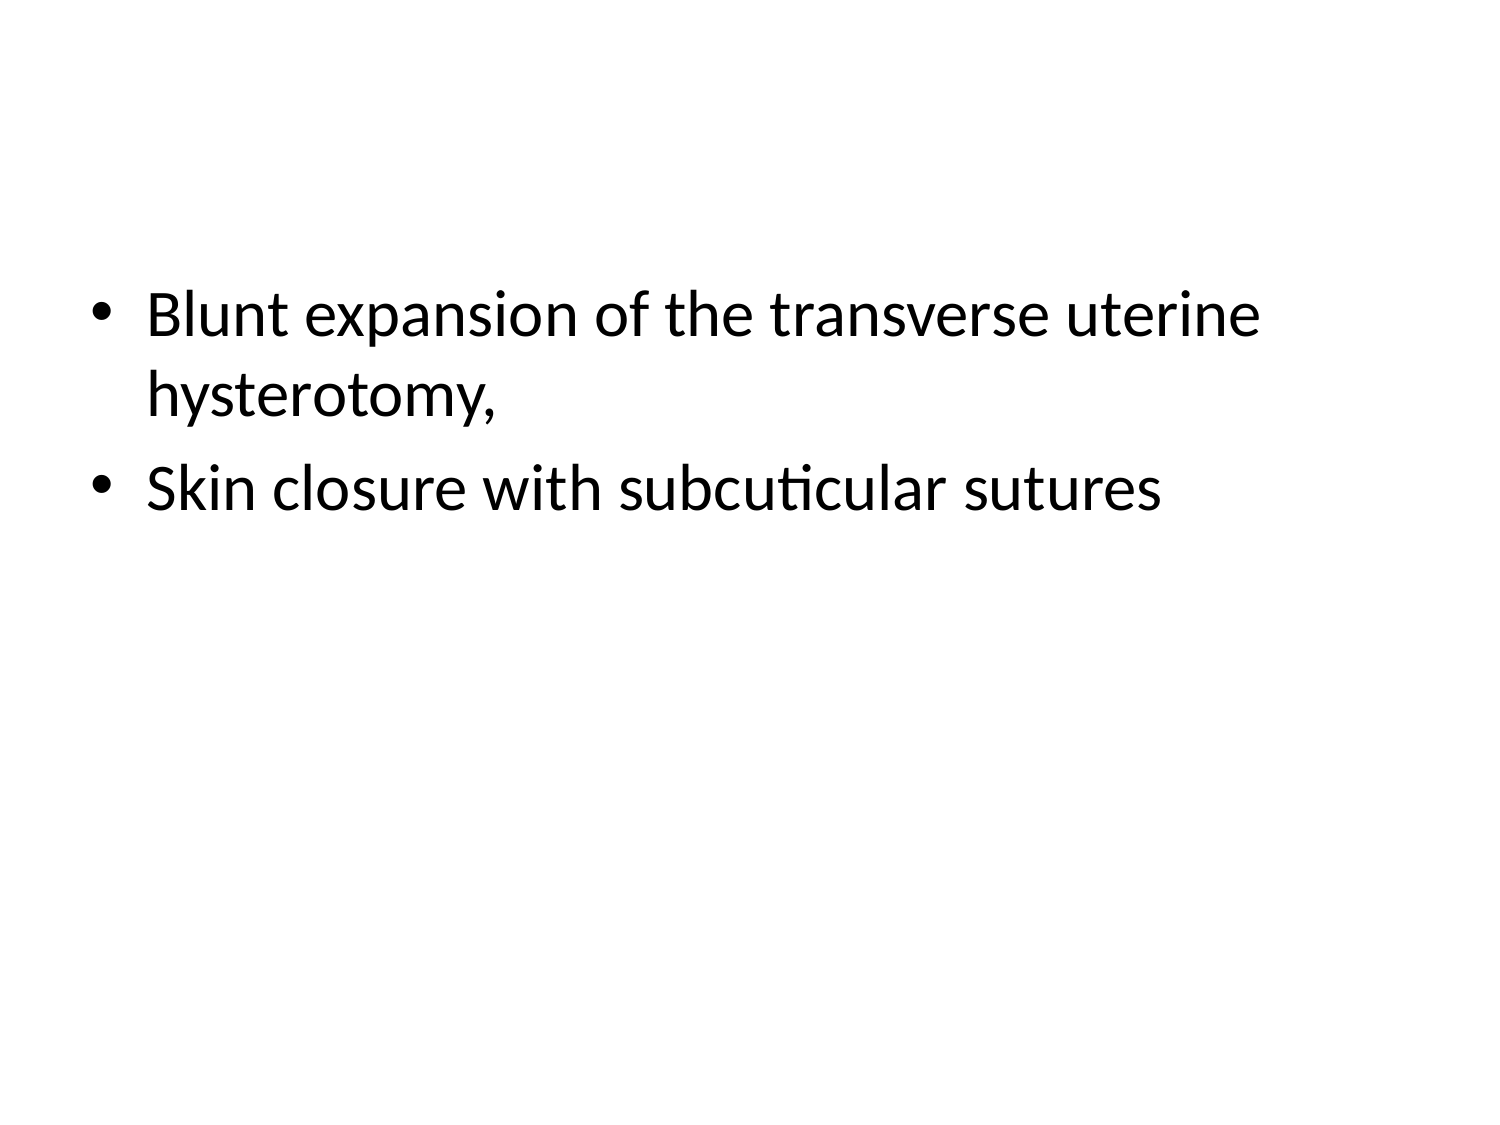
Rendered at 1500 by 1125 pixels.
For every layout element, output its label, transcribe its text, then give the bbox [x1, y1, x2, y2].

list Blunt expansion of the transverse uterine hysterotomy, Skin closure with subcuticular sutures [75, 262, 1425, 1005]
